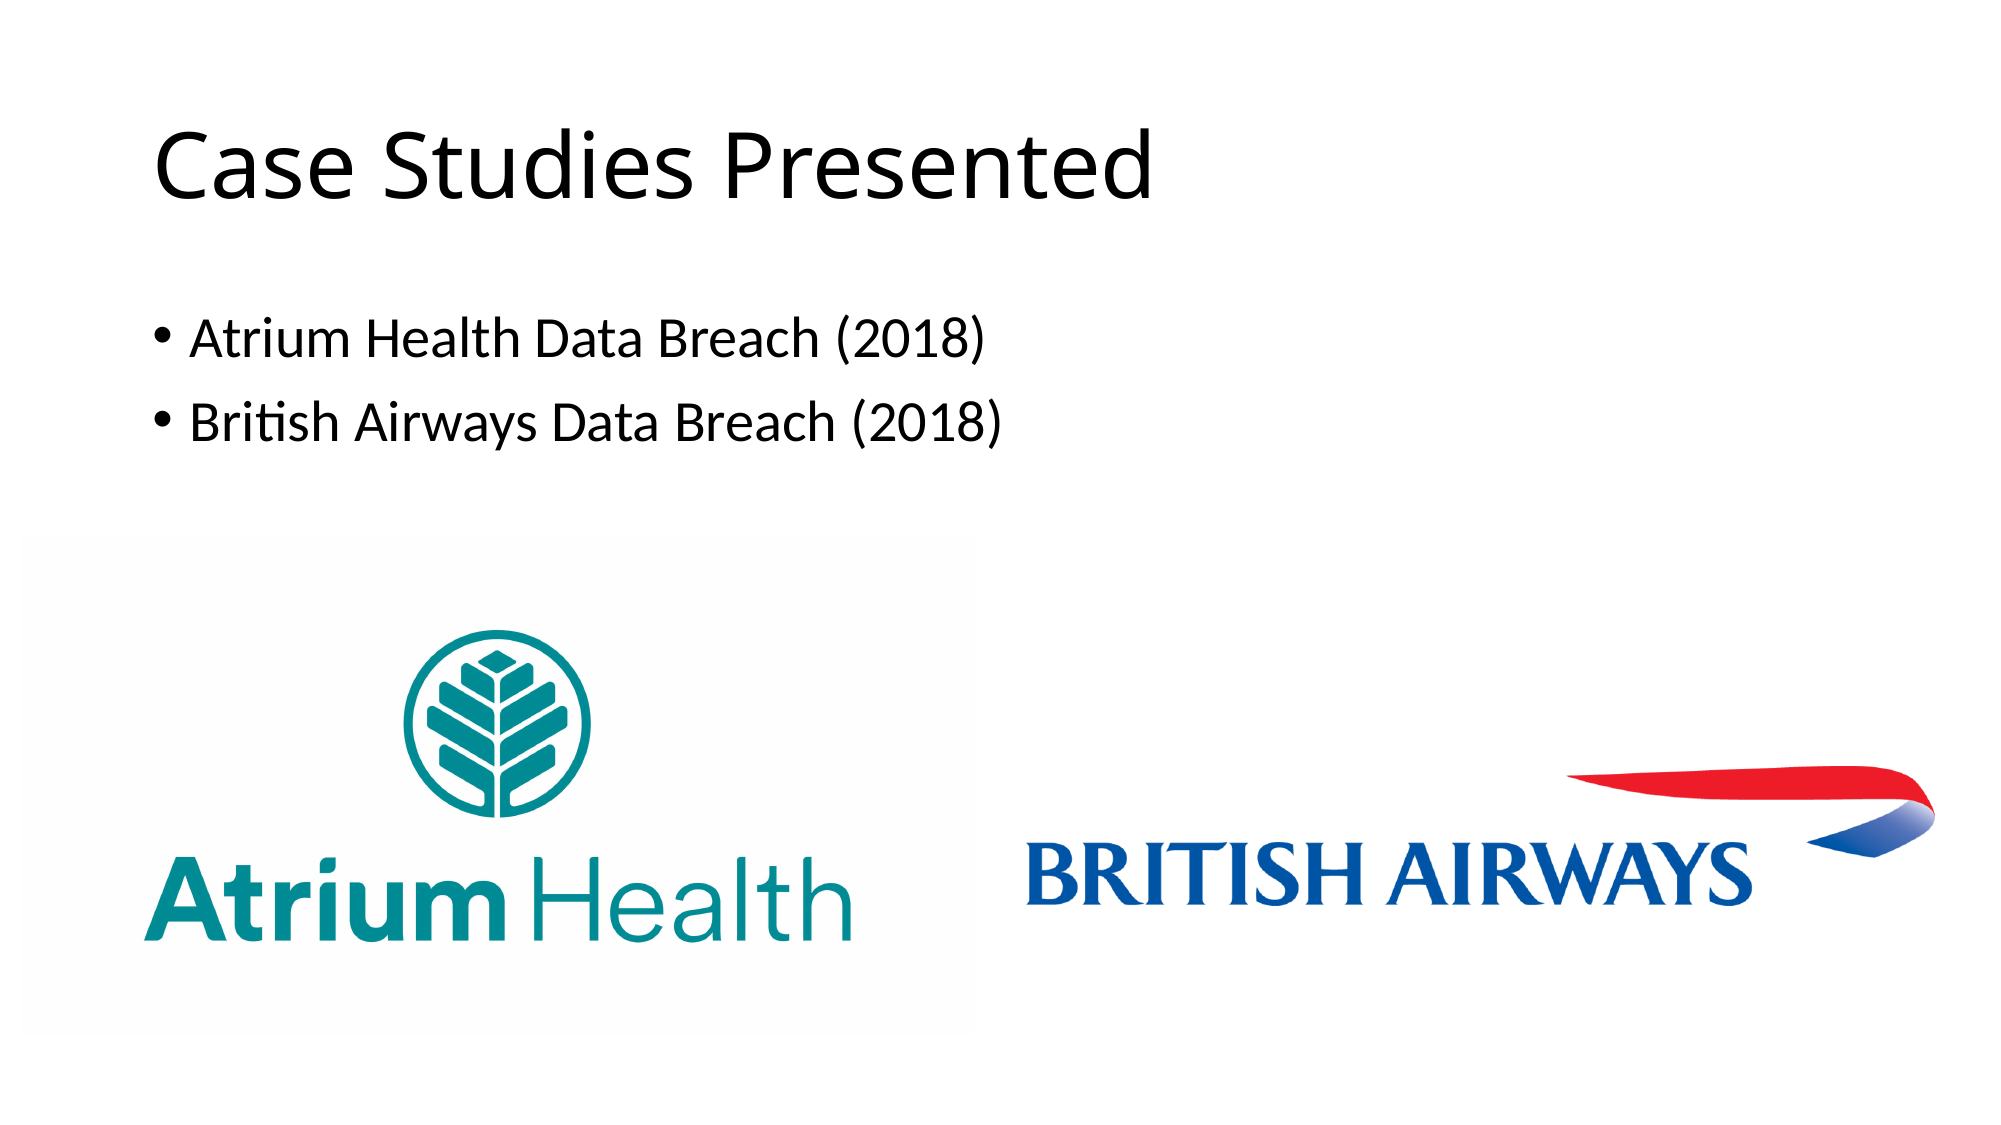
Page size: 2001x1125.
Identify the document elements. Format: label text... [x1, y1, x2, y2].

title Case Studies Presented [137, 59, 1863, 278]
list Atrium Health Data Breach (2018) British Airways Data Breach (2018) [137, 299, 1863, 1014]
picture [1026, 562, 1937, 1109]
picture [20, 536, 974, 1036]
